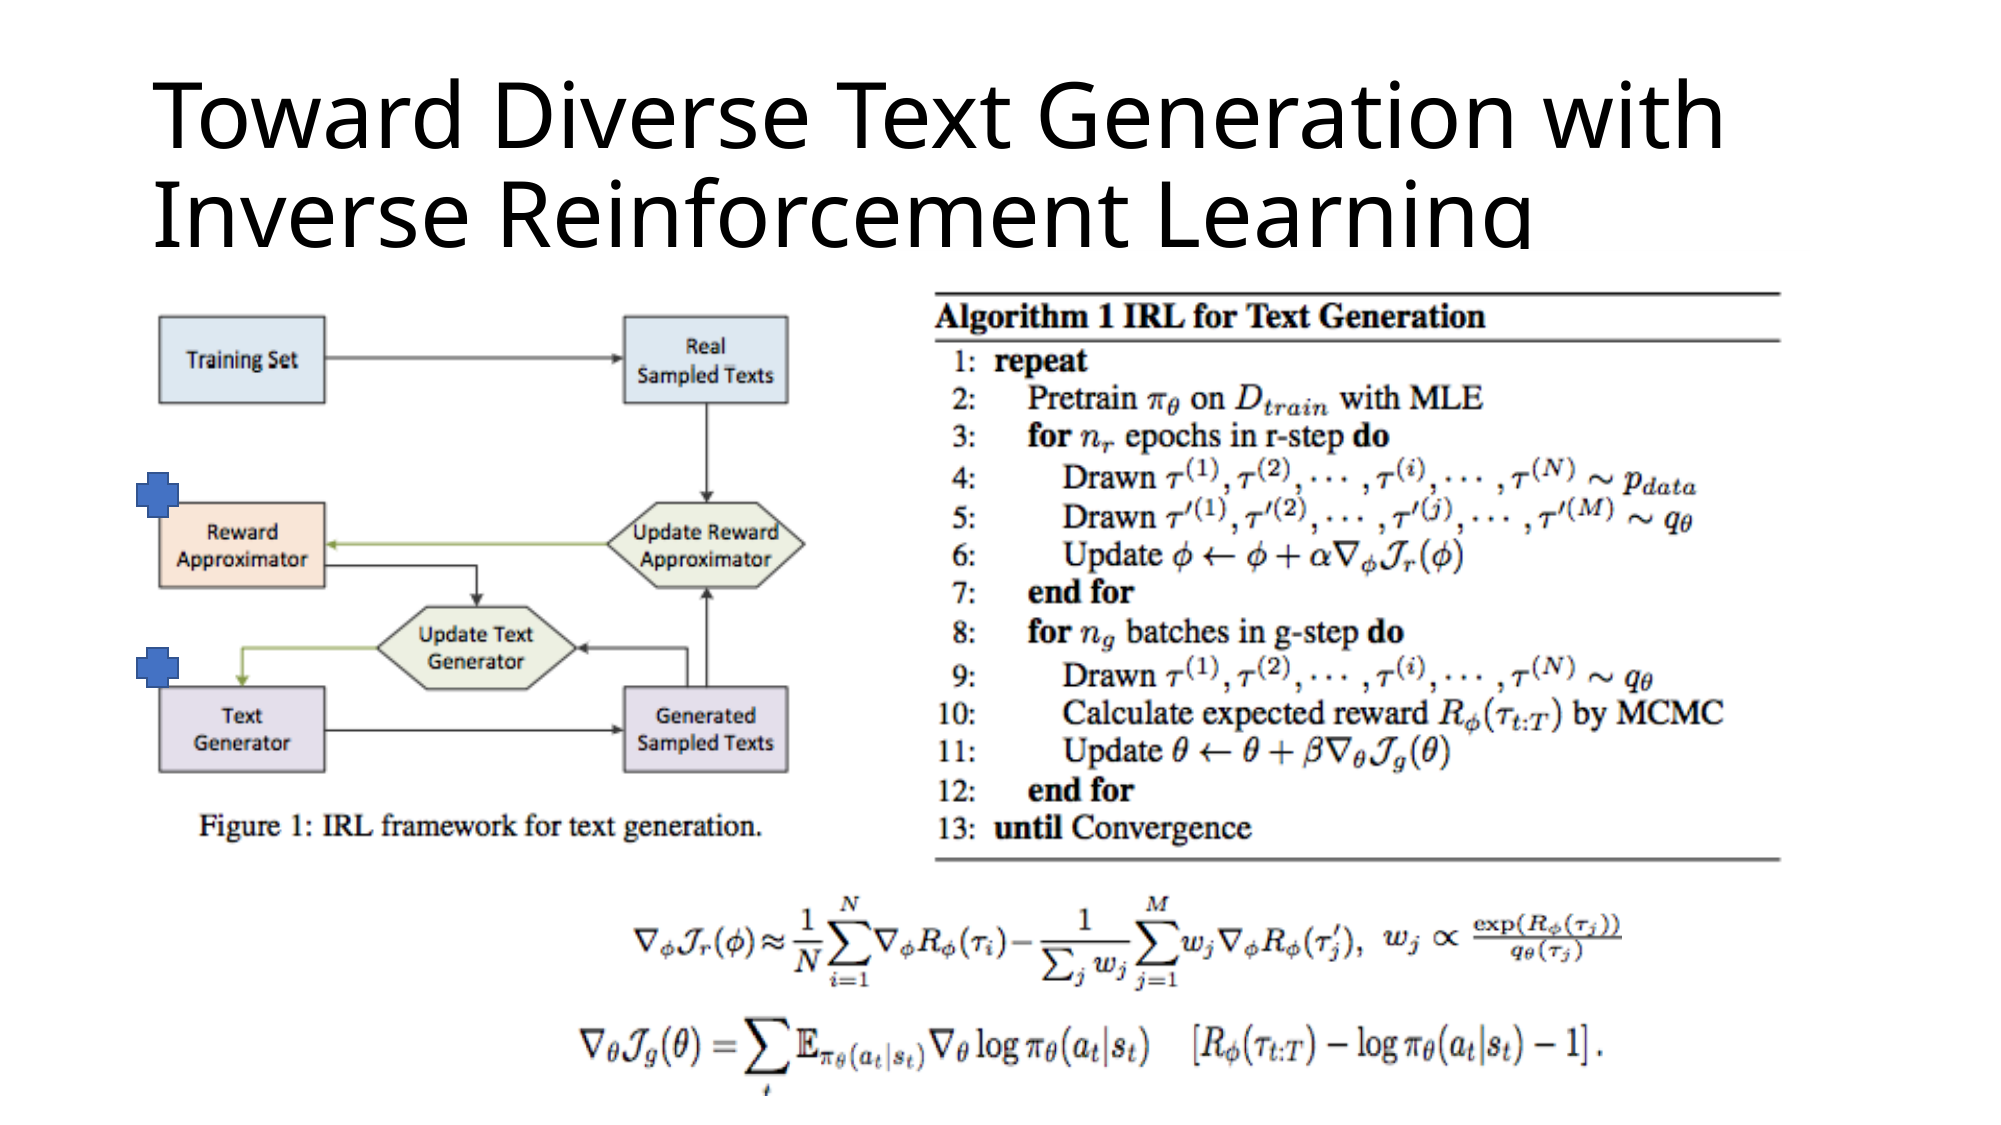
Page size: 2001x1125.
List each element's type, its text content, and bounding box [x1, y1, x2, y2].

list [92, 277, 848, 851]
title Toward Diverse Text Generation with Inverse Reinforcement Learning [137, 59, 1863, 278]
picture [559, 249, 1811, 1096]
